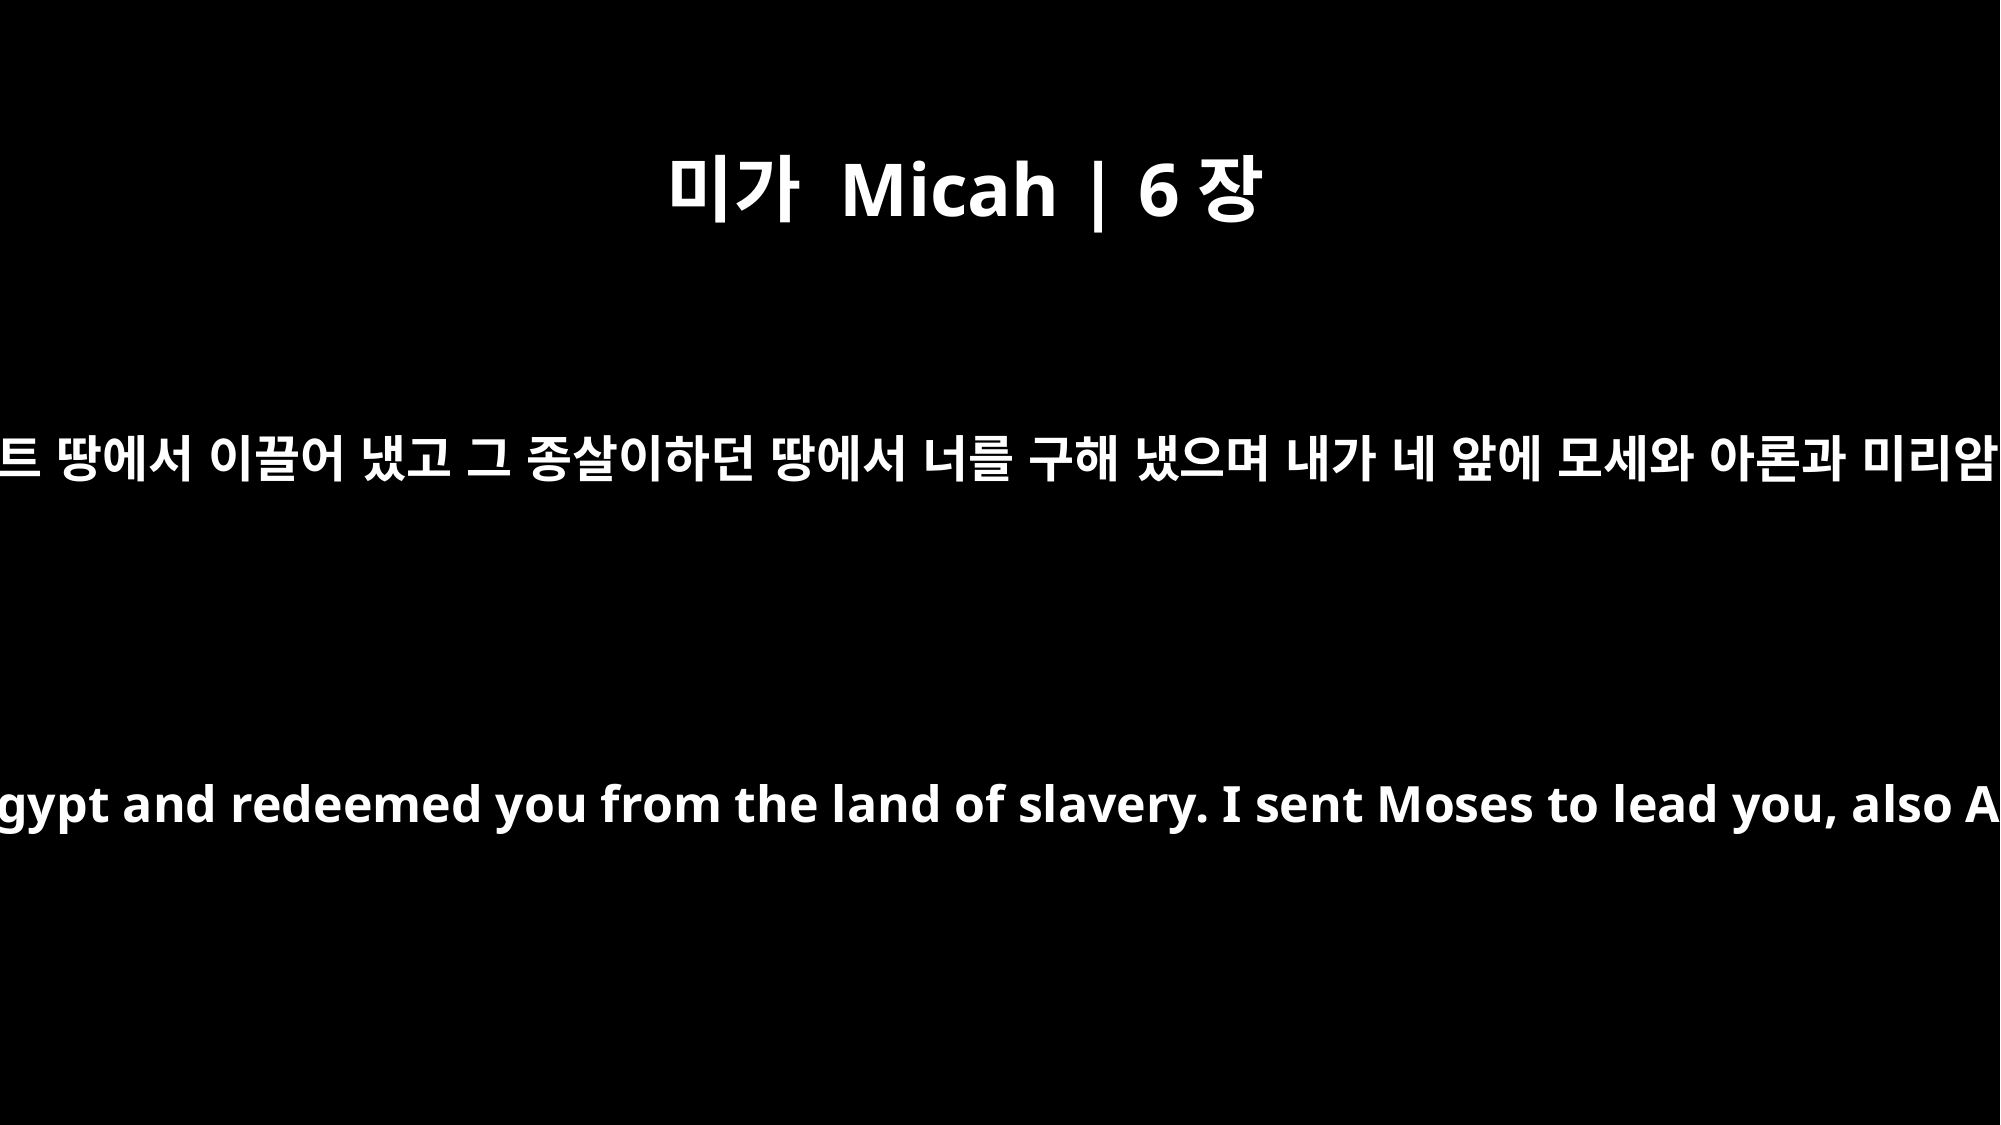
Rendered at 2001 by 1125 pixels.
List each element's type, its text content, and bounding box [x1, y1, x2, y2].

text_box 미가 Micah | 6장 [652, 136, 1280, 239]
text_box I brought you up out of Egypt and redeemed you from the land of slavery. I sent Moses to lead you, also Aaron and Miriam. [0, 764, 2000, 840]
text_box 4 내가 너를 이집트 땅에서 이끌어 냈고 그 종살이하던 땅에서 너를 구해 냈으며 내가 네 앞에 모세와 아론과 미리암을 보냈다. [0, 359, 2000, 495]
